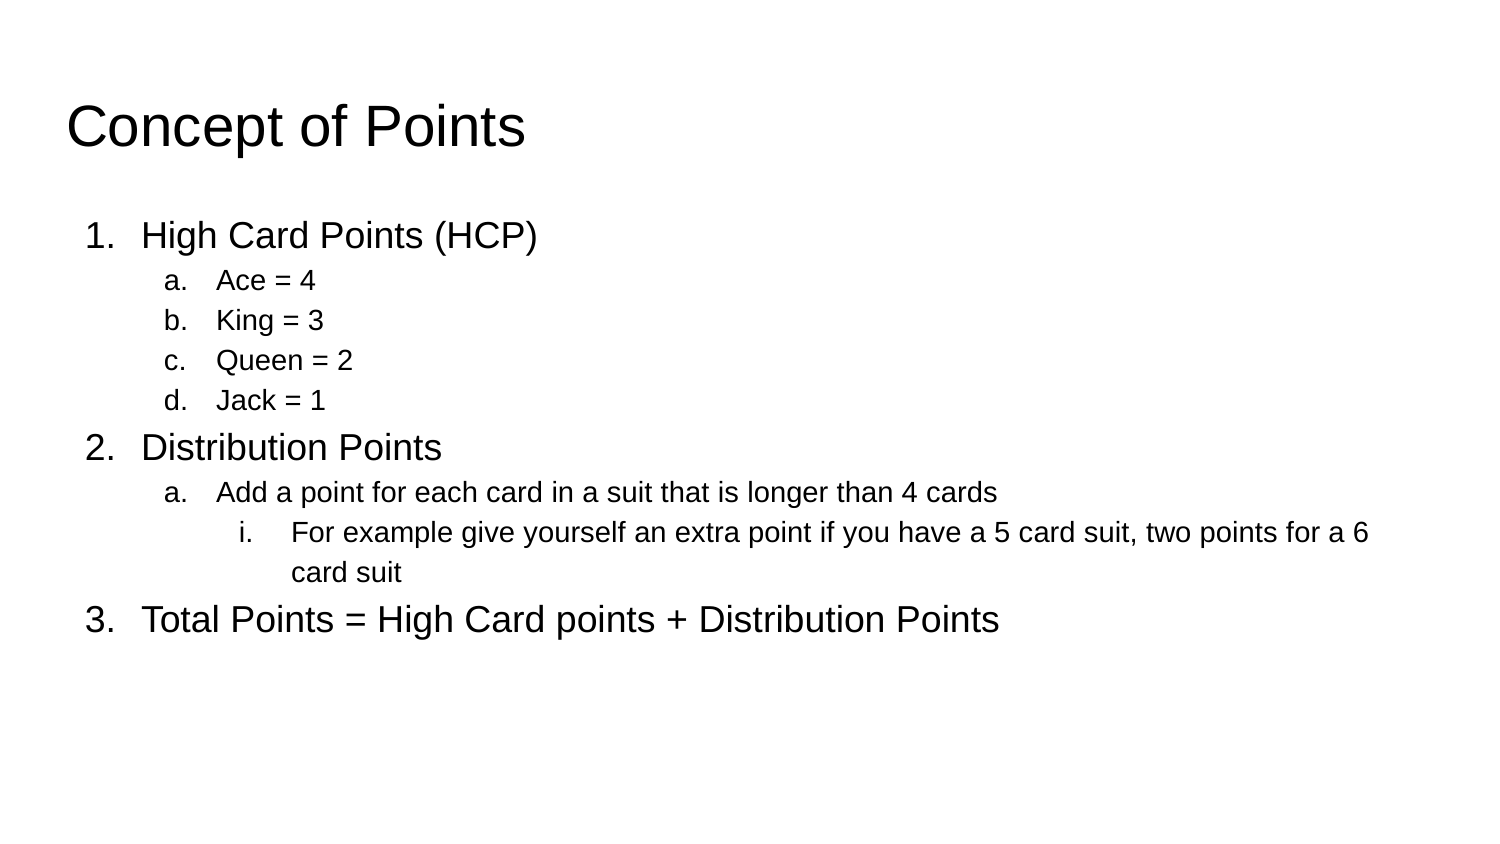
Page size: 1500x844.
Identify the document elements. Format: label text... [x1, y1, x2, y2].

title Concept of Points [51, 72, 1449, 167]
list High Card Points (HCP) Ace = 4 King = 3 Queen = 2 Jack = 1 Distribution Points Add a point for each card in a suit that is longer than 4 cards For example give yourself an extra point if you have a 5 card suit, two points for a 6 card suit Total Points = High Card points + Distribution Points [51, 189, 1449, 750]
